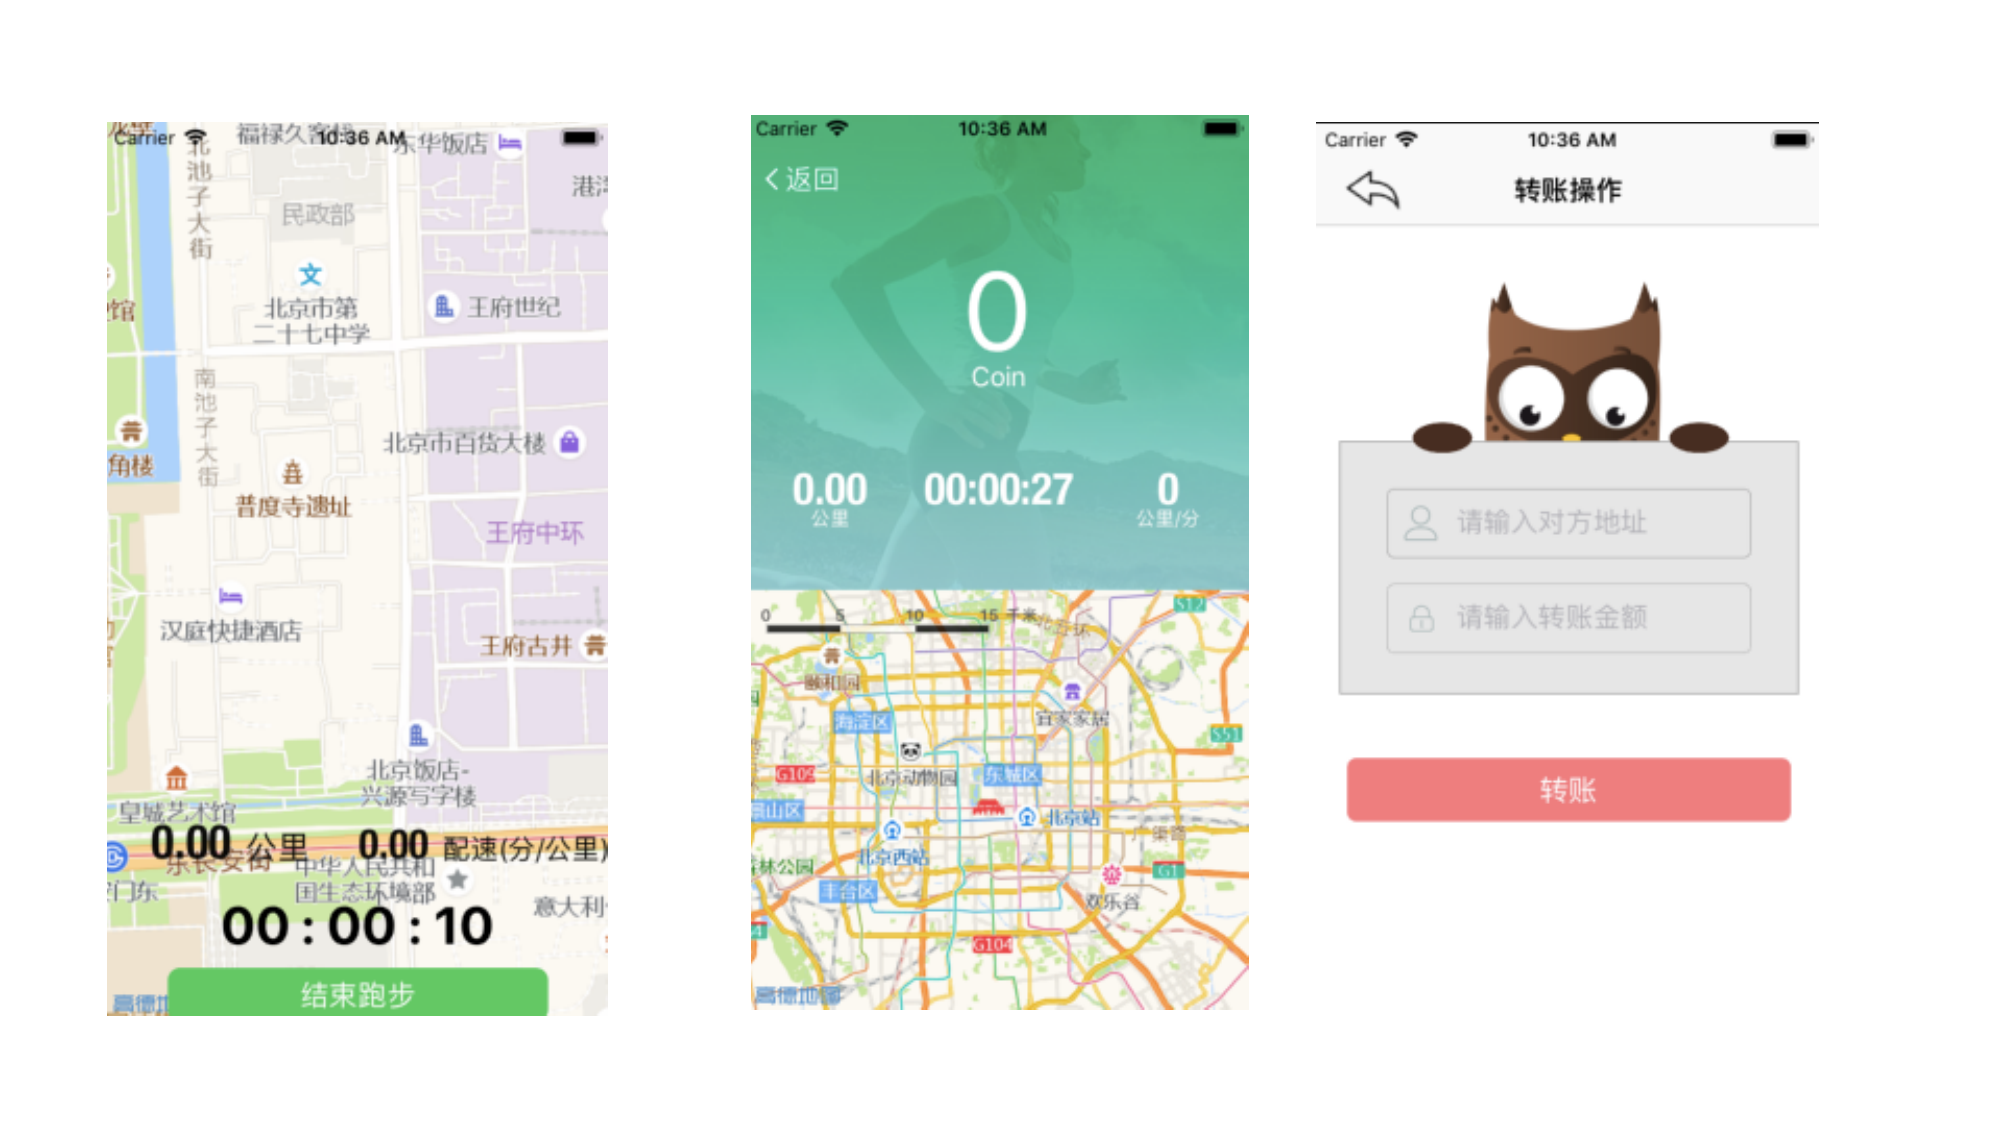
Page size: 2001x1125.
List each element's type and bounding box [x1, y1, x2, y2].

picture [751, 115, 1249, 1010]
picture [107, 122, 608, 1016]
picture [1316, 122, 1819, 1023]
